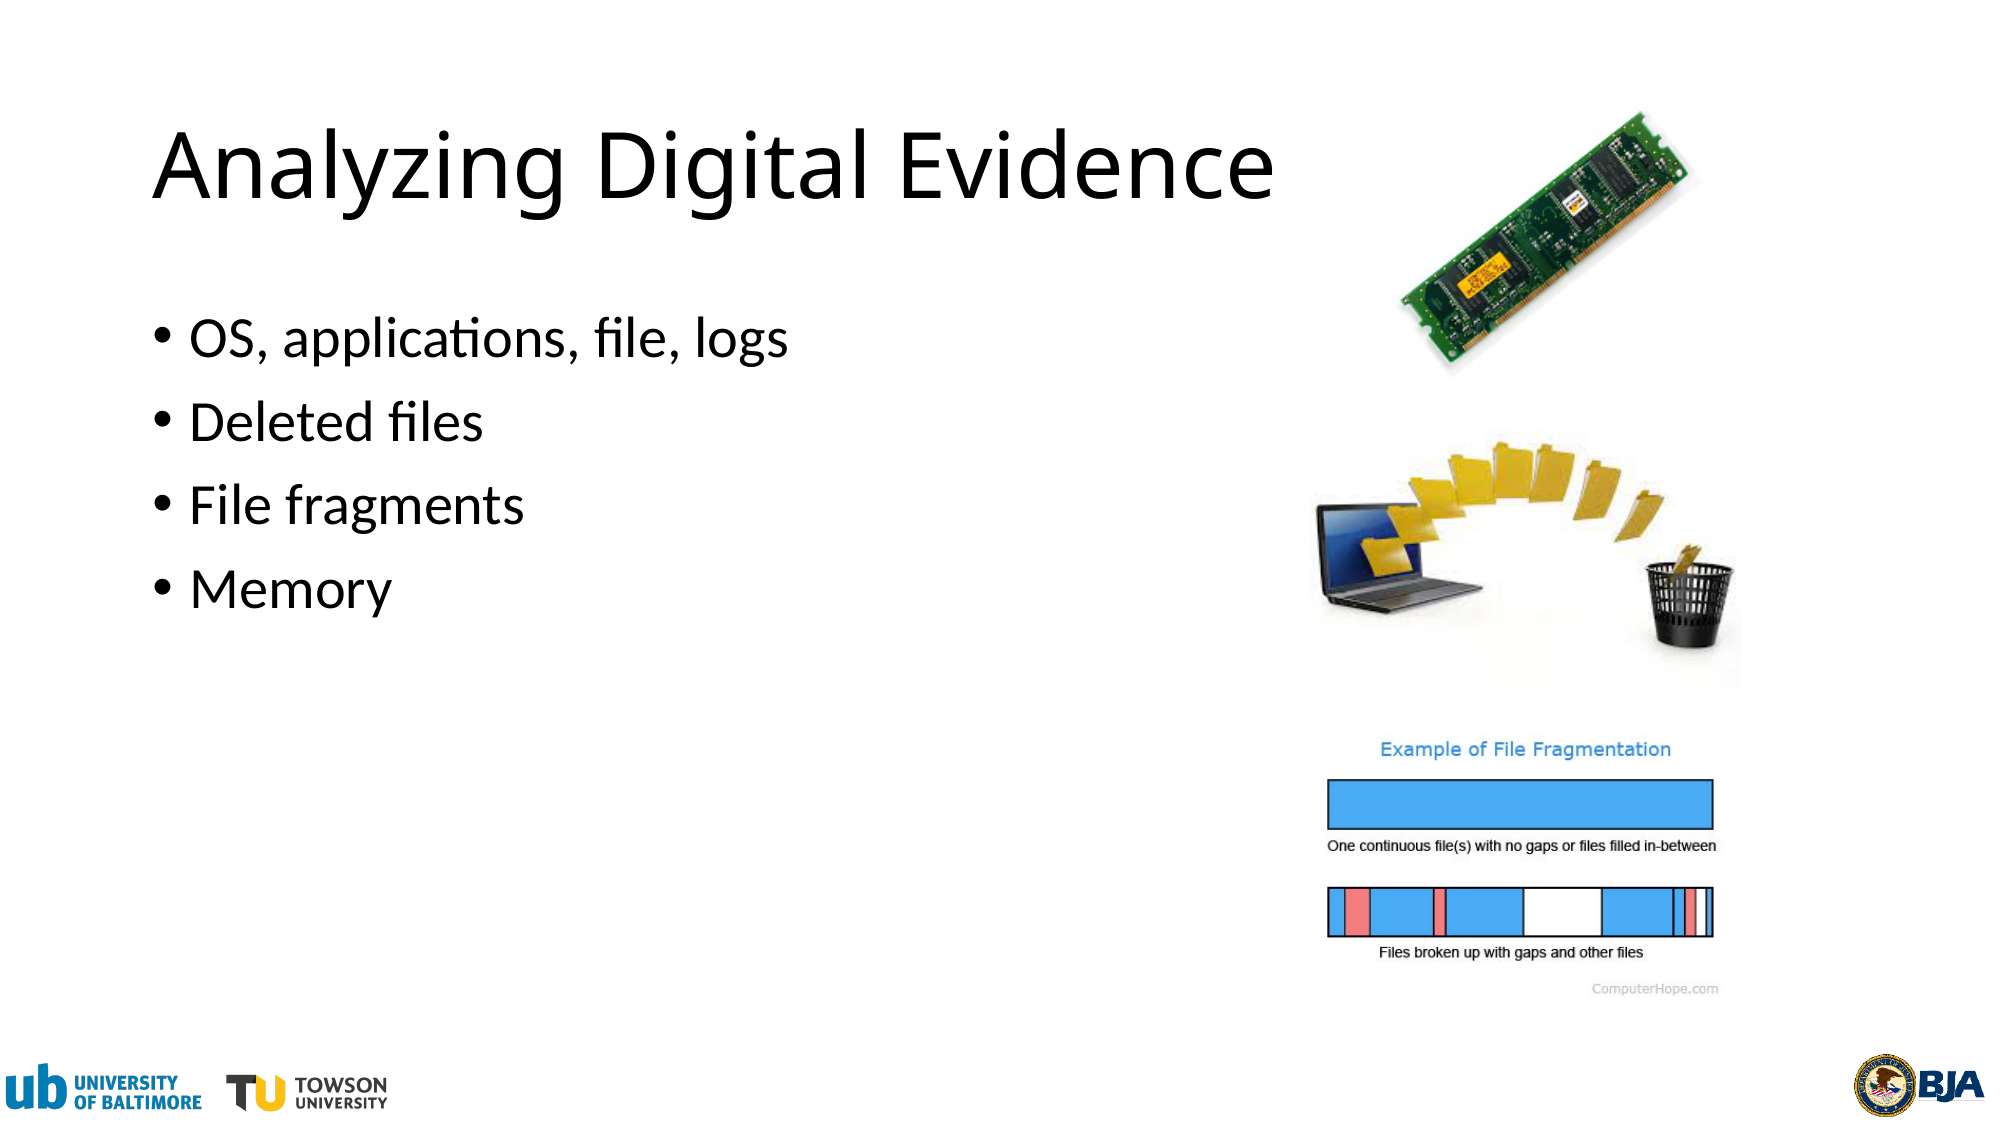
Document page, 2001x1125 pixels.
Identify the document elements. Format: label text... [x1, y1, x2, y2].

list OS, applications, file, logs Deleted files File fragments Memory [137, 299, 948, 663]
picture [1301, 718, 1741, 1005]
picture [1310, 406, 1741, 693]
picture [1391, 80, 1704, 393]
picture [0, 1031, 407, 1125]
picture [1854, 1054, 1986, 1117]
title Analyzing Digital Evidence [137, 59, 1863, 278]
